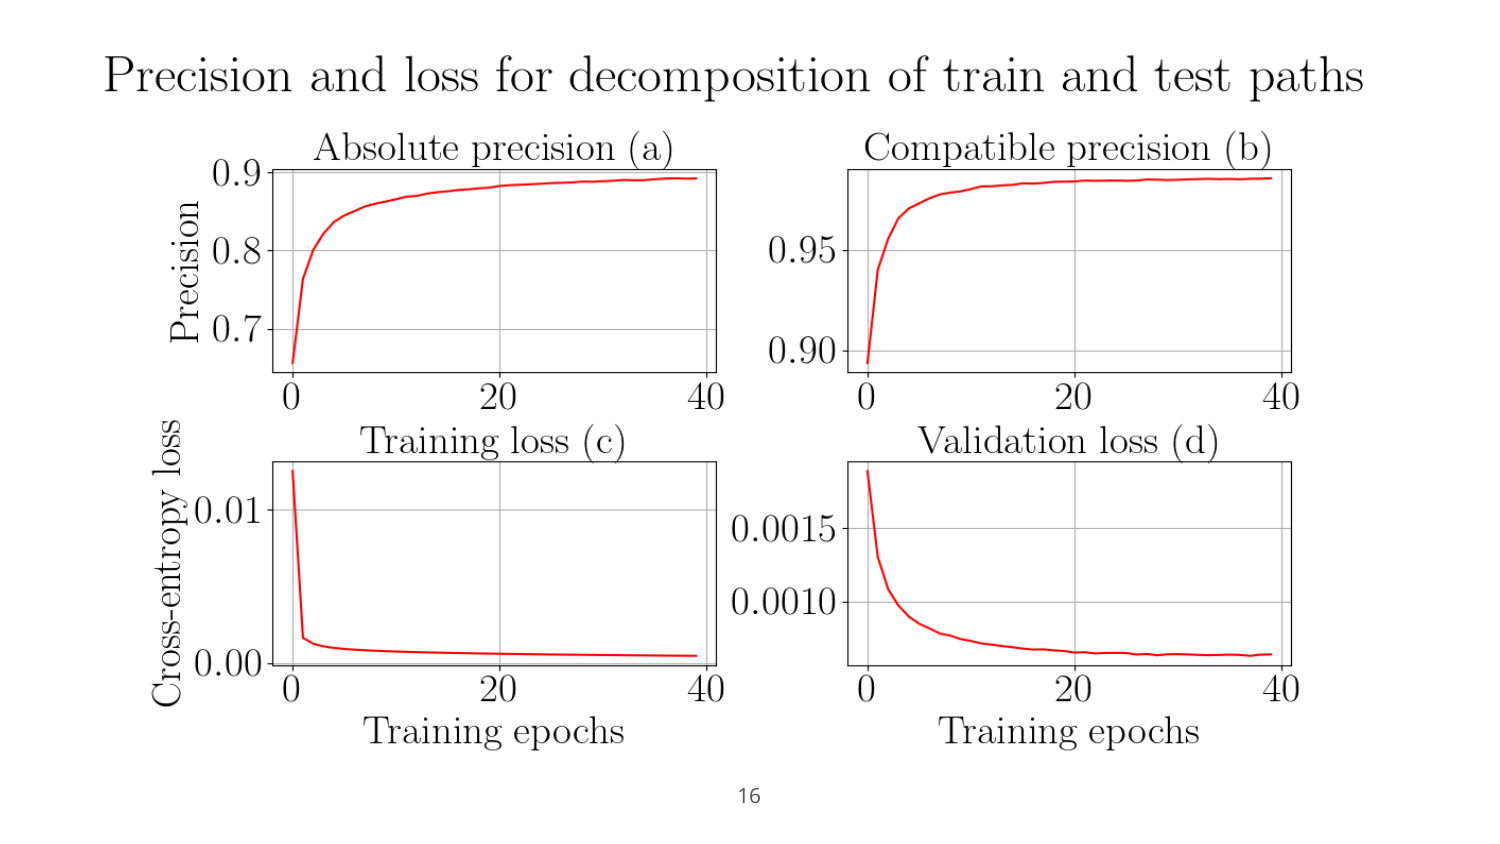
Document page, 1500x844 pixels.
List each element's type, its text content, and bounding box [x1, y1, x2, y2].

slide_number ‹#› [686, 773, 777, 830]
picture [62, 34, 1451, 766]
